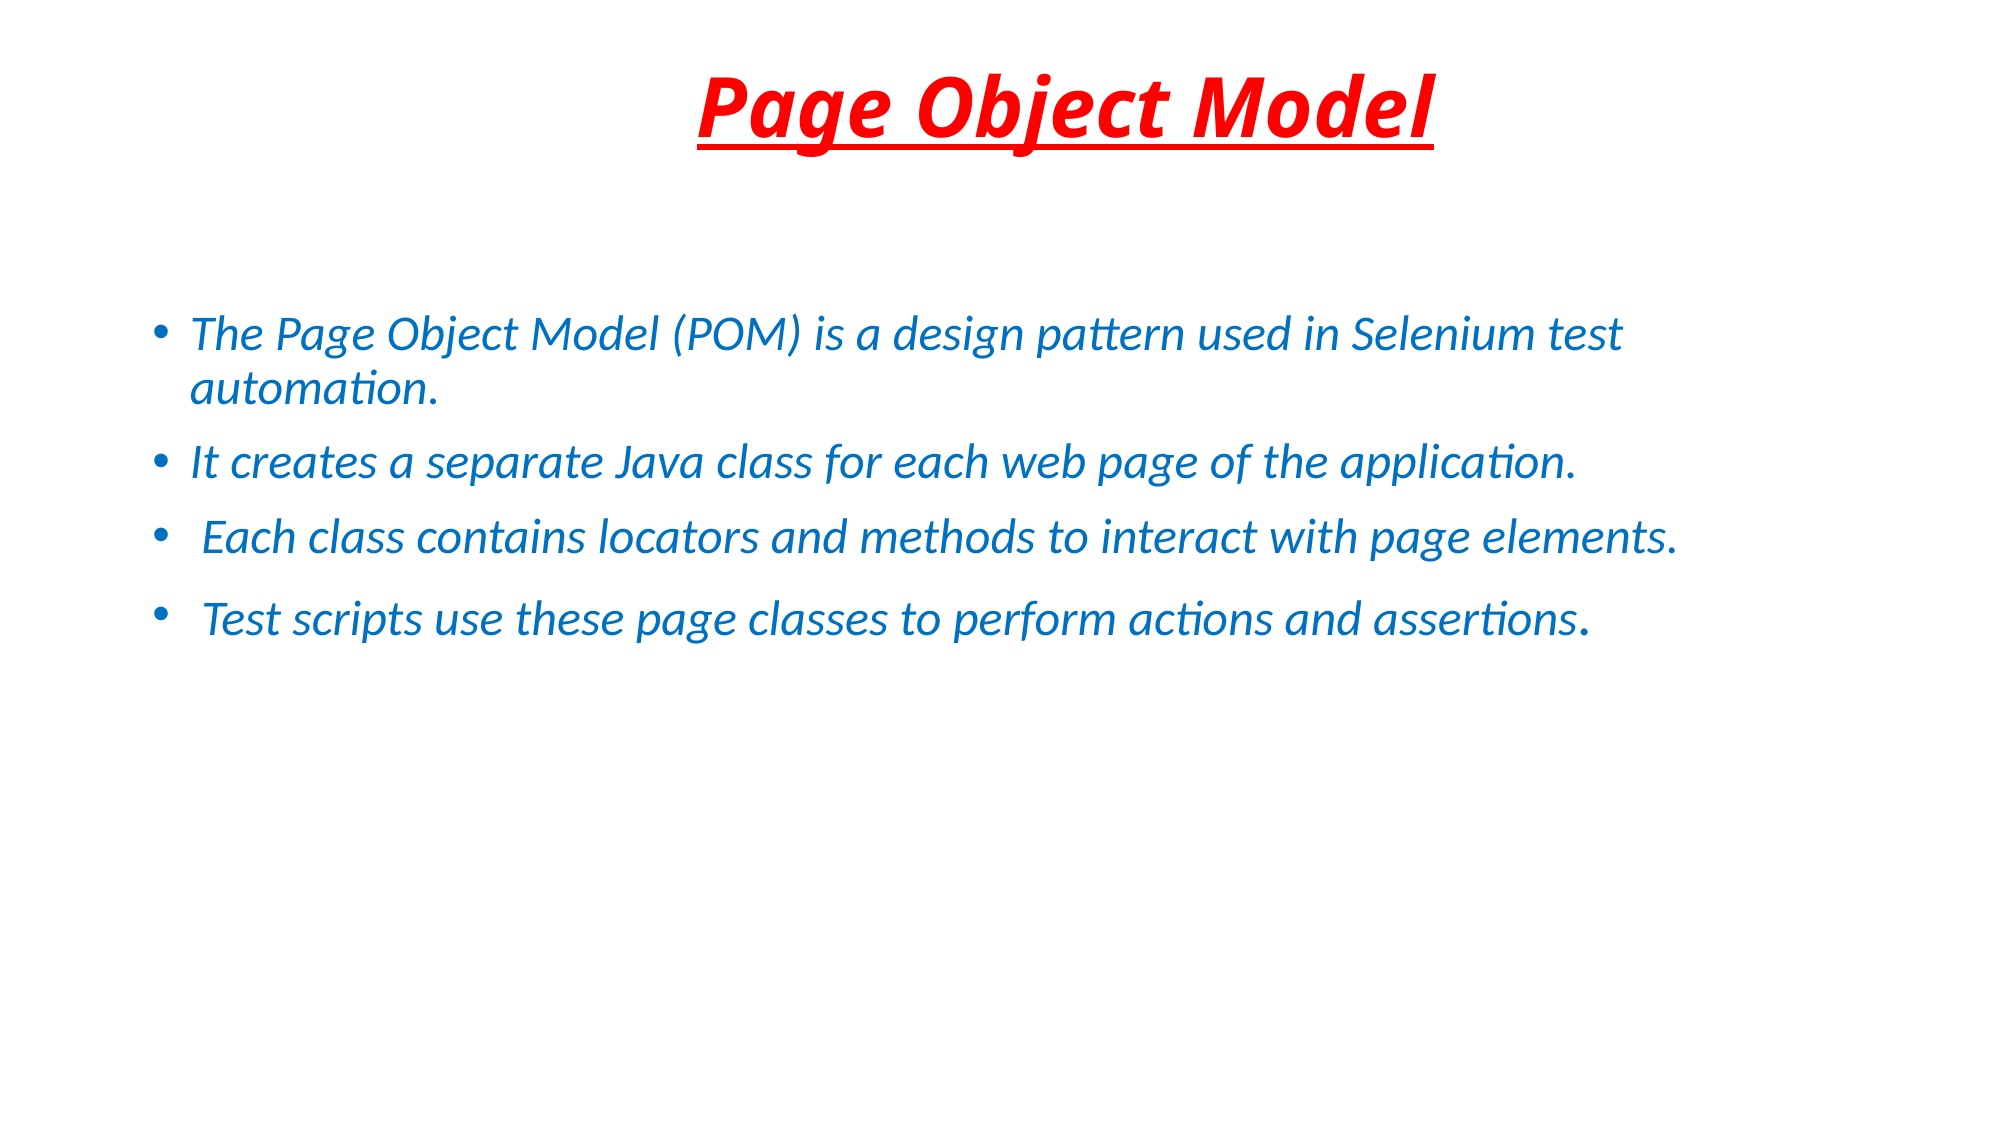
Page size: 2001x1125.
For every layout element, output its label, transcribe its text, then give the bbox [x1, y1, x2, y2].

list The Page Object Model (POM) is a design pattern used in Selenium test automation. It creates a separate Java class for each web page of the application. Each class contains locators and methods to interact with page elements. Test scripts use these page classes to perform actions and assertions. [137, 299, 1863, 992]
title Page Object Model [137, 44, 1863, 172]
